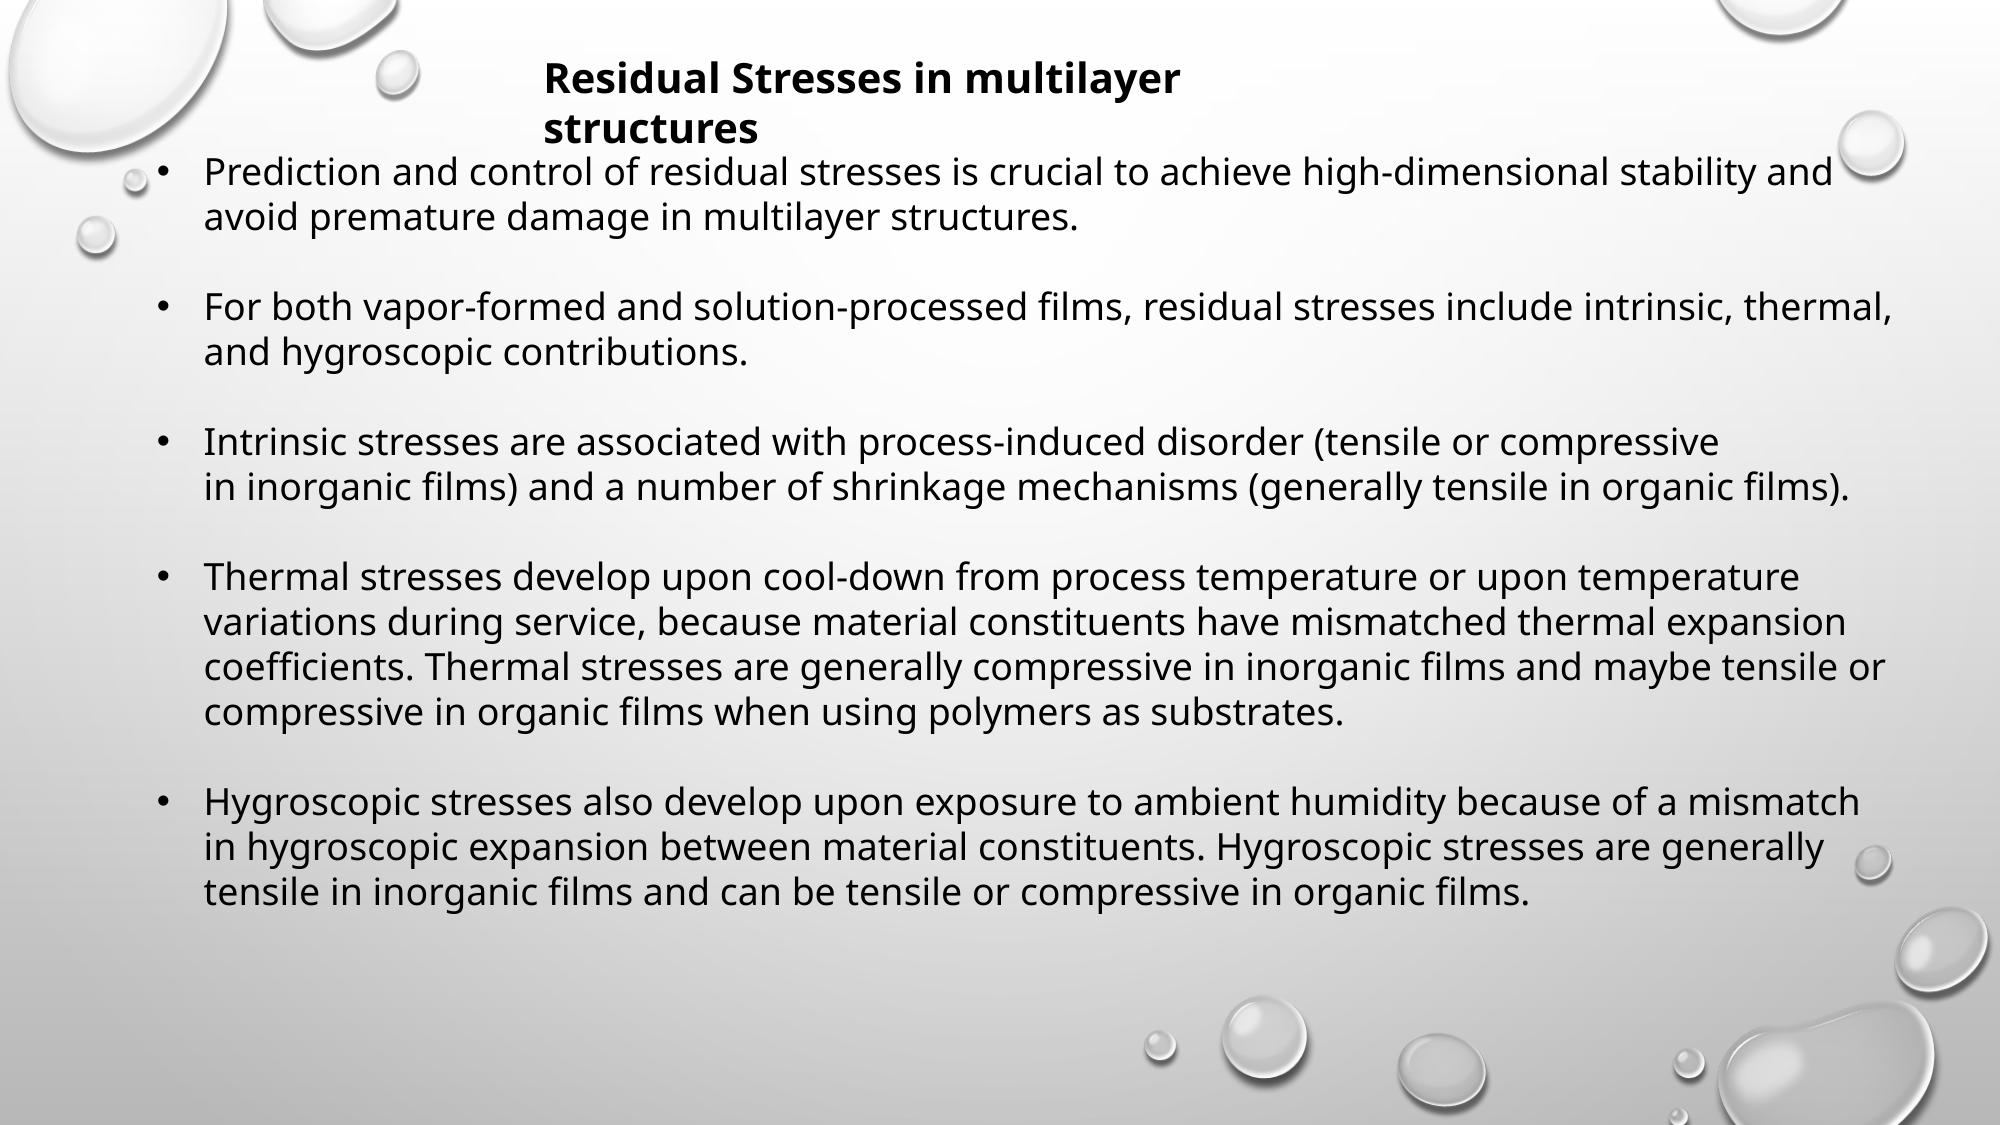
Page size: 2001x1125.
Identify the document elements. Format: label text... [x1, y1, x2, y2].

text_box Prediction and control of residual stresses is crucial to achieve high-dimensional stability and avoid premature damage in multilayer structures. For both vapor-formed and solution-processed films, residual stresses include intrinsic, thermal, and hygroscopic contributions. Intrinsic stresses are associated with process-induced disorder (tensile or compressive in inorganic films) and a number of shrinkage mechanisms (generally tensile in organic films). Thermal stresses develop upon cool-down from process temperature or upon temperature variations during service, because material constituents have mismatched thermal expansion coefficients. Thermal stresses are generally compressive in inorganic films and maybe tensile or compressive in organic films when using polymers as substrates. Hygroscopic stresses also develop upon exposure to ambient humidity because of a mismatch in hygroscopic expansion between material constituents. Hygroscopic stresses are generally tensile in inorganic films and can be tensile or compressive in organic films. [141, 140, 1920, 974]
picture [0, 0, 2000, 1125]
text_box Residual Stresses in multilayer structures [528, 44, 1399, 110]
